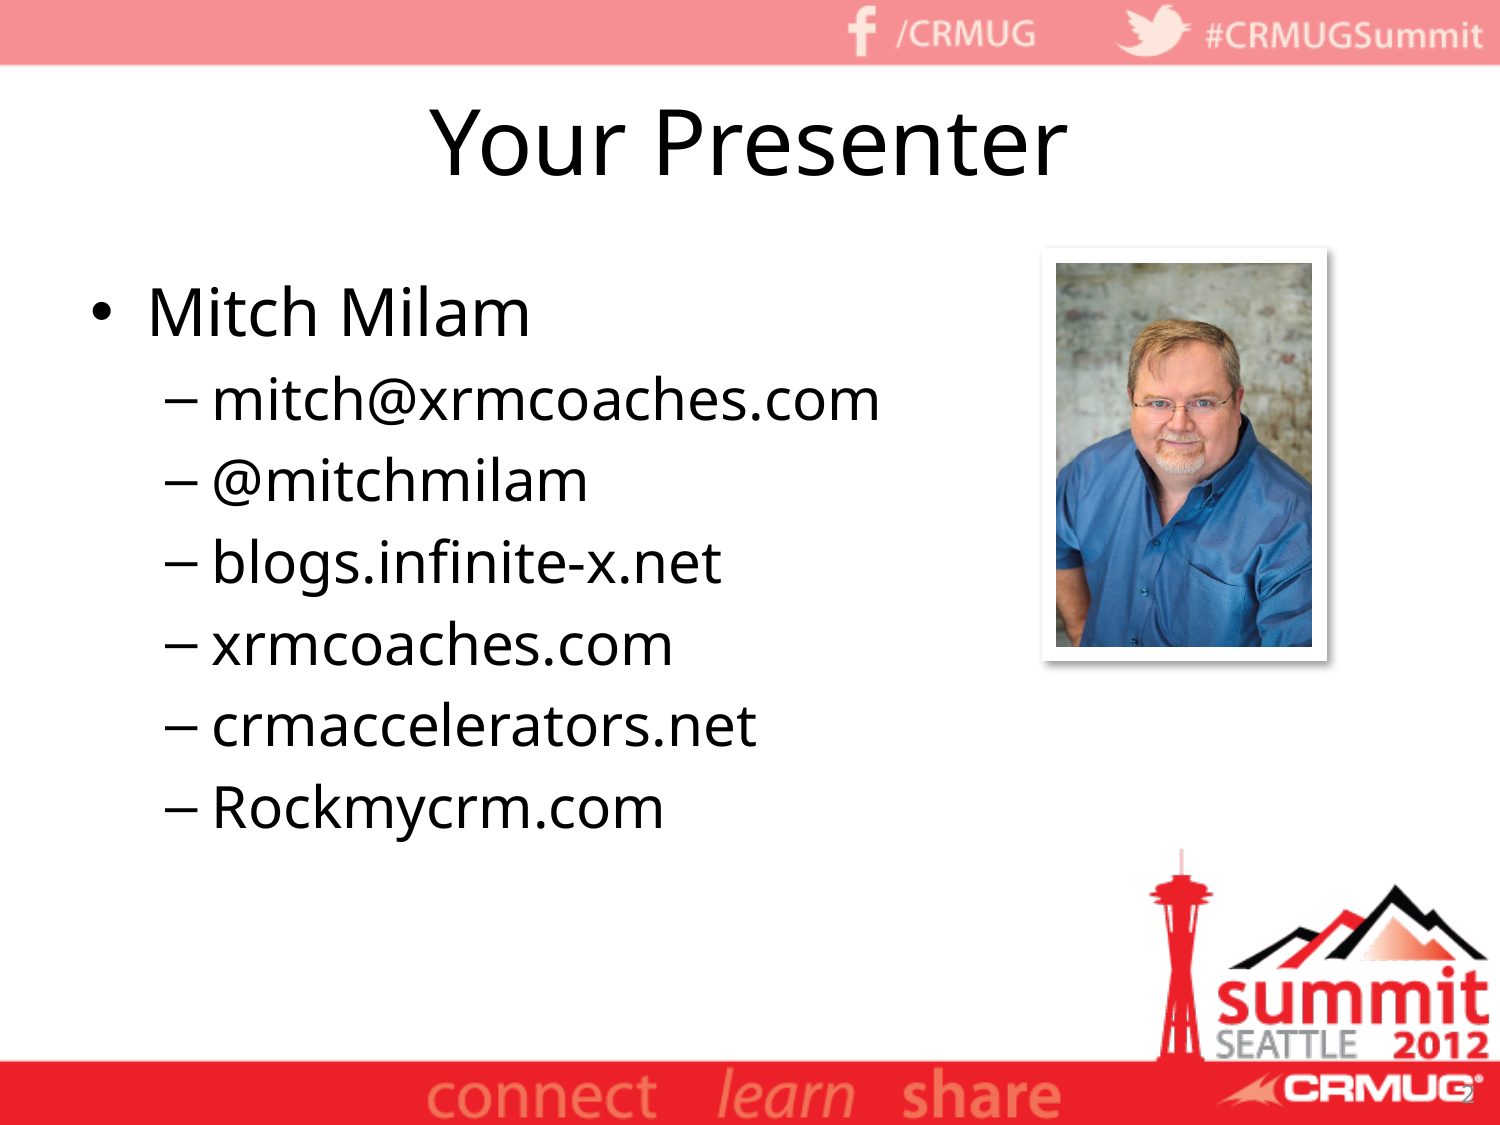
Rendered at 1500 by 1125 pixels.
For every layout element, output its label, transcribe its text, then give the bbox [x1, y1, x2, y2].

title Your Presenter [75, 45, 1425, 233]
slide_number 2 [1398, 1065, 1491, 1125]
list Mitch Milam mitch@xrmcoaches.com @mitchmilam blogs.infinite-x.net xrmcoaches.com crmaccelerators.net Rockmycrm.com [75, 262, 1425, 1005]
picture [0, 0, 1500, 1125]
